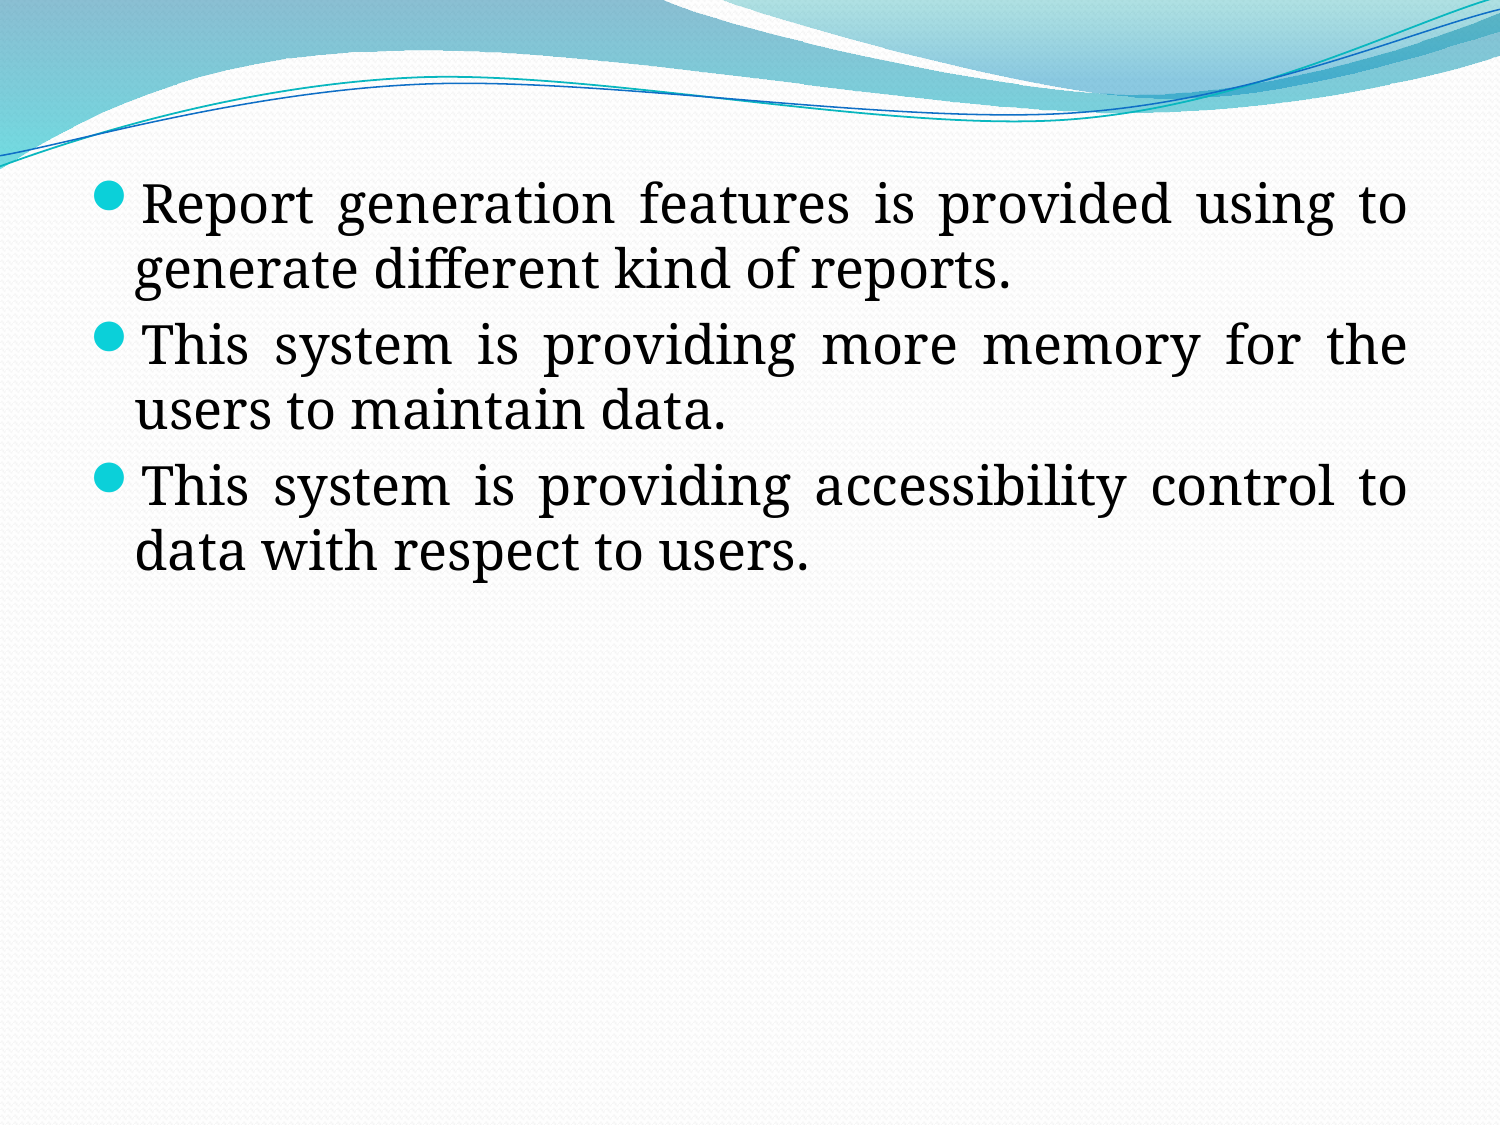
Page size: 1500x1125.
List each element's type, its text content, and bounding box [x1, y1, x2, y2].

list Report generation features is provided using to generate different kind of reports. This system is providing more memory for the users to maintain data. This system is providing accessibility control to data with respect to users. [75, 162, 1425, 1038]
